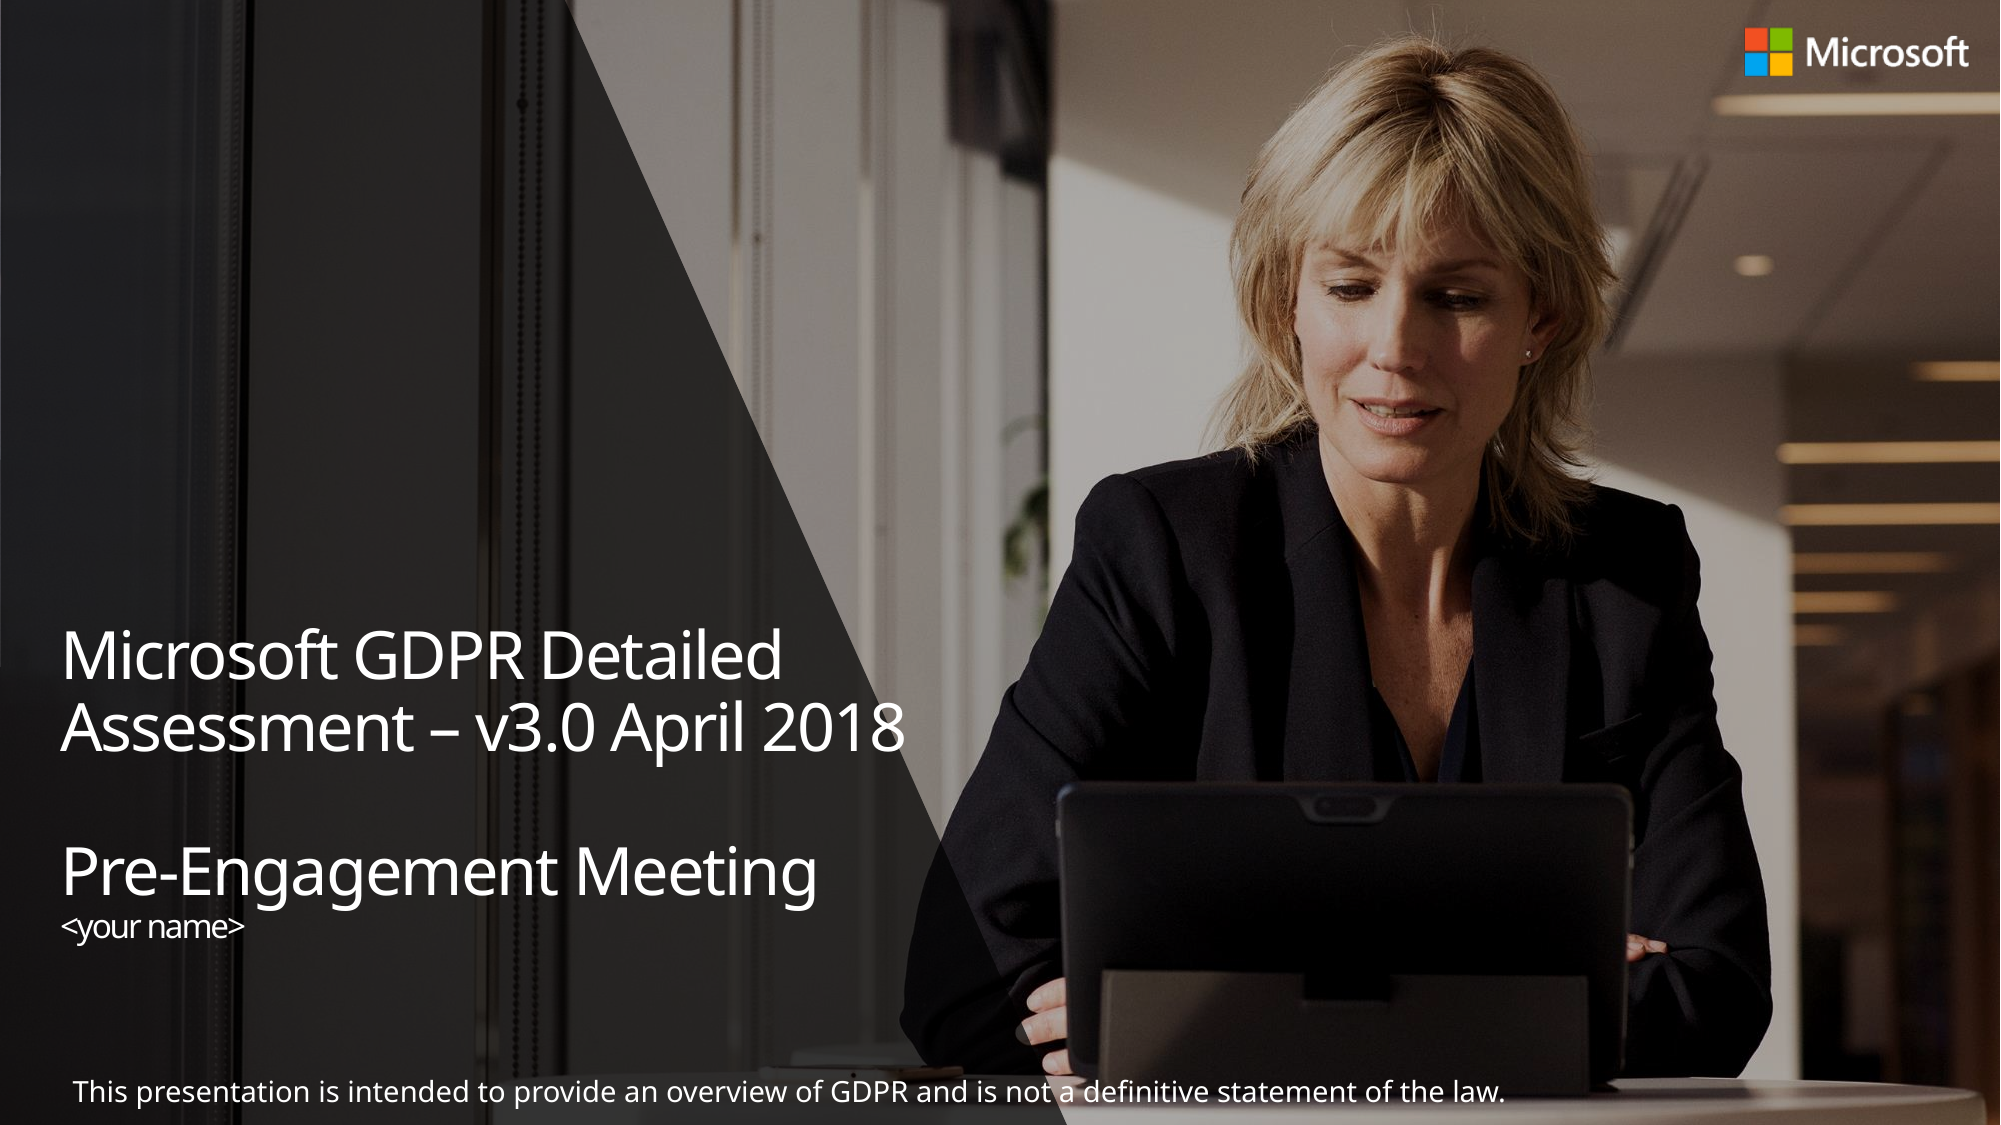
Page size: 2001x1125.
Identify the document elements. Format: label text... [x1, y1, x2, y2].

text_box This presentation is intended to provide an overview of GDPR and is not a definitive statement of the law. [57, 1065, 1943, 1116]
text_box [566, 0, 2000, 1125]
picture [1714, 0, 2000, 105]
text_box Microsoft GDPR Detailed Assessment – v3.0 April 2018 Pre-Engagement Meeting <your name> [0, 0, 1067, 1125]
